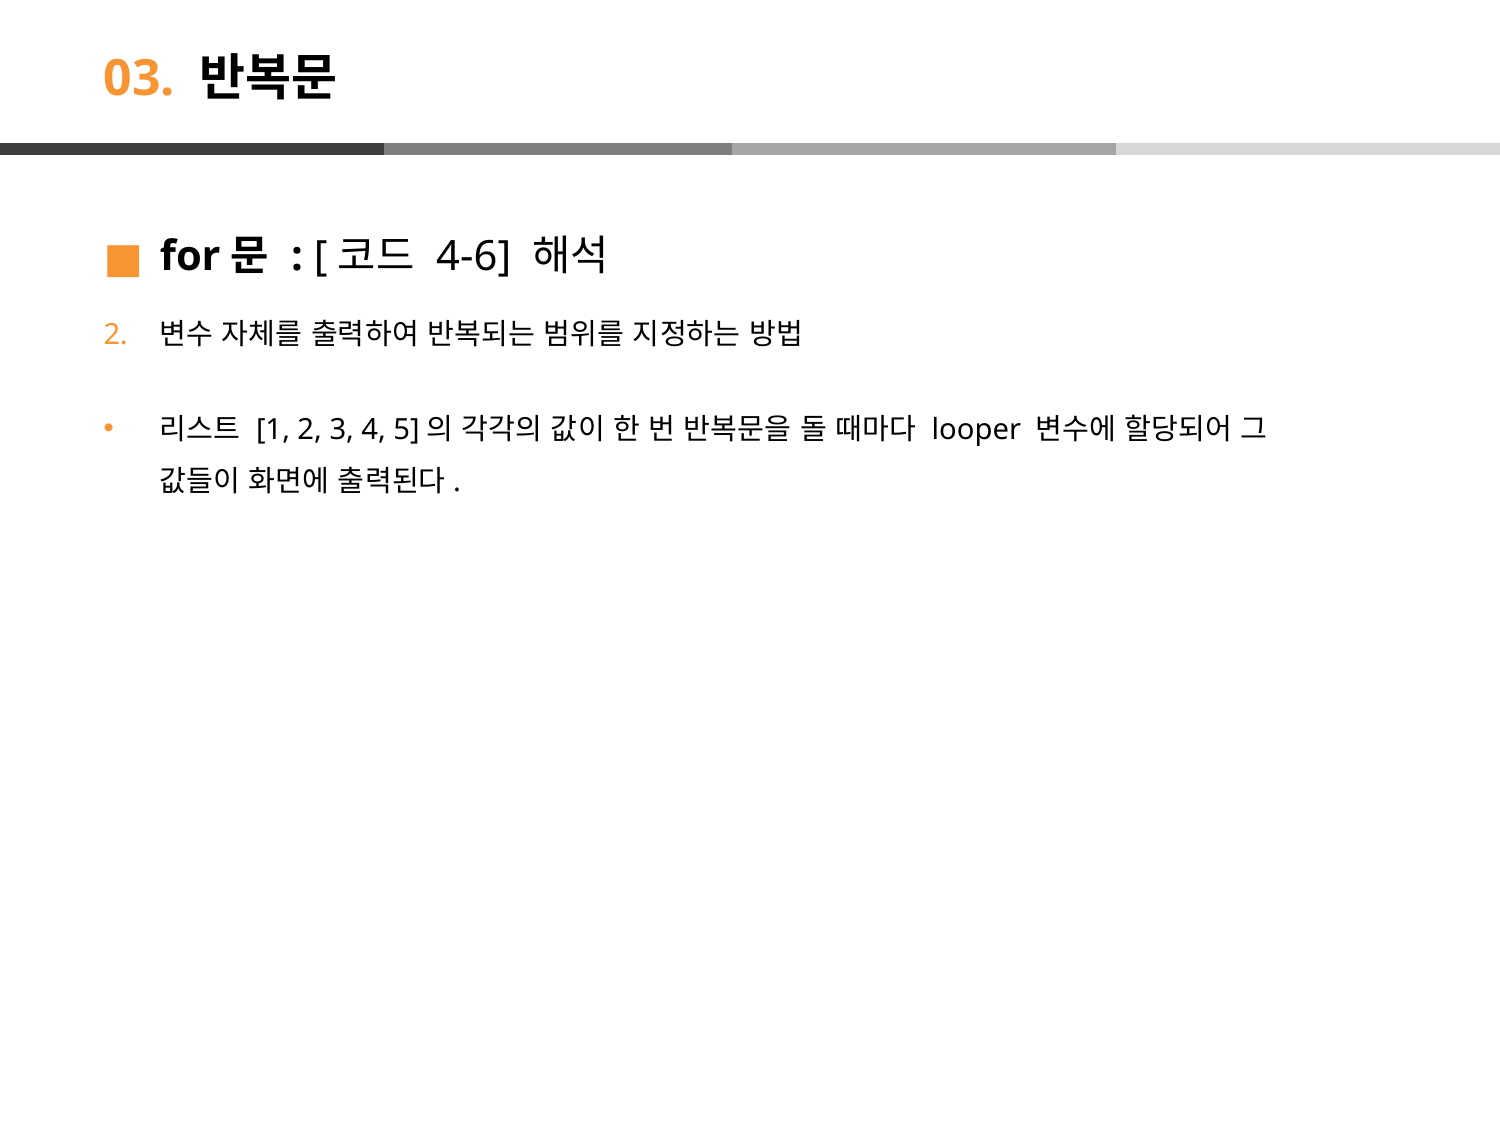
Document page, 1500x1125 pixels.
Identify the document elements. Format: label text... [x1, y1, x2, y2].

list for문 : [코드 4-6] 해석 [88, 196, 1436, 291]
text_box 리스트 [1, 2, 3, 4, 5]의 각각의 값이 한 번 반복문을 돌 때마다 looper 변수에 할당되어 그 값들이 화면에 출력된다. [88, 385, 1365, 516]
text_box 변수 자체를 출력하여 반복되는 범위를 지정하는 방법 [88, 290, 1365, 385]
title 03. 반복문 [88, 30, 1211, 121]
